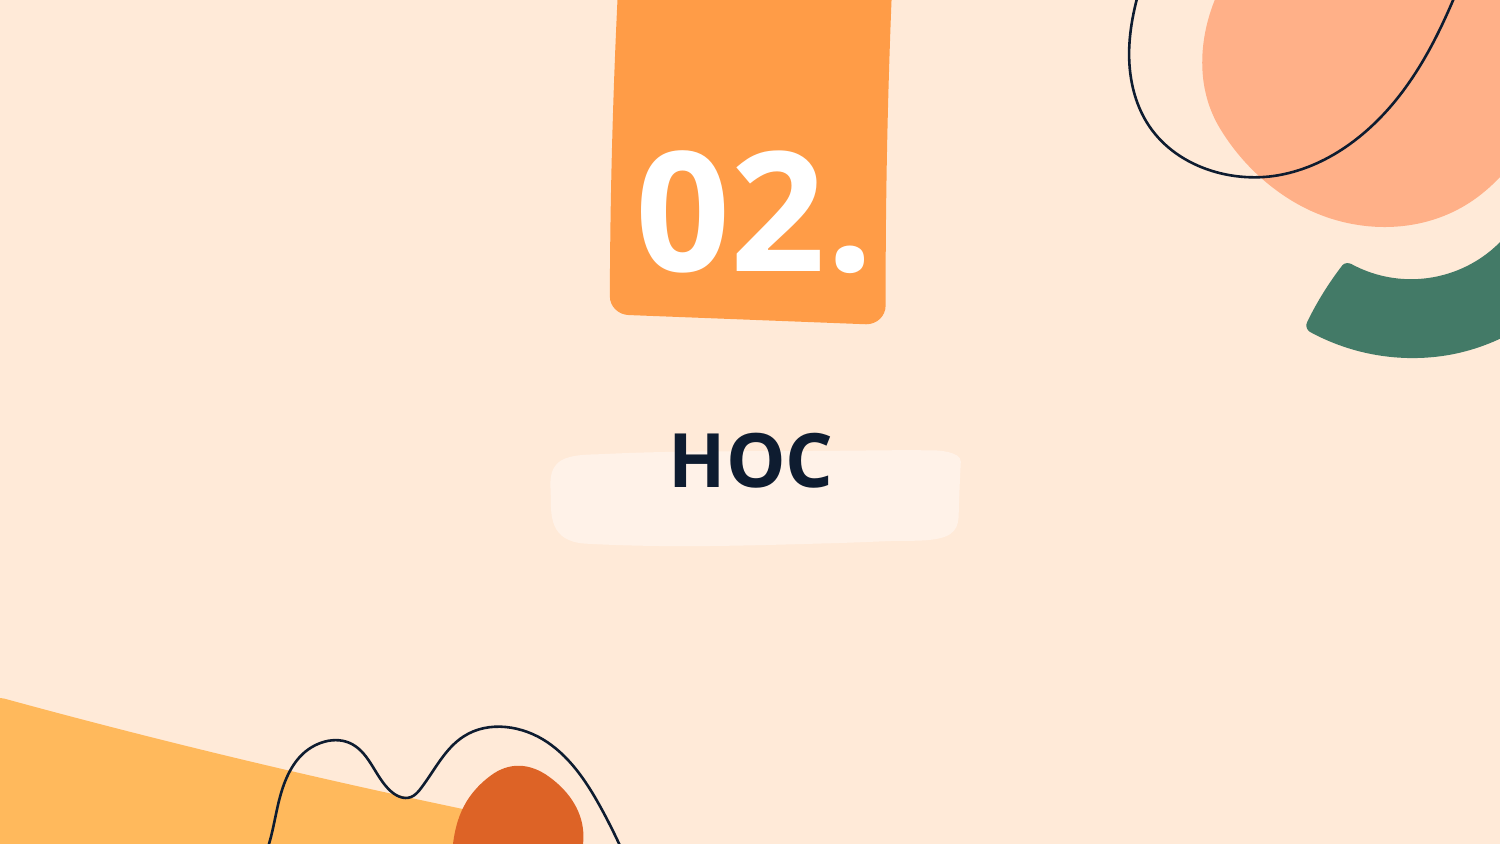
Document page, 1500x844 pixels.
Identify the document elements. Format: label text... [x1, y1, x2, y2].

title 02. [618, 119, 891, 290]
title HOC [374, 368, 1129, 547]
text_box [609, 0, 892, 325]
